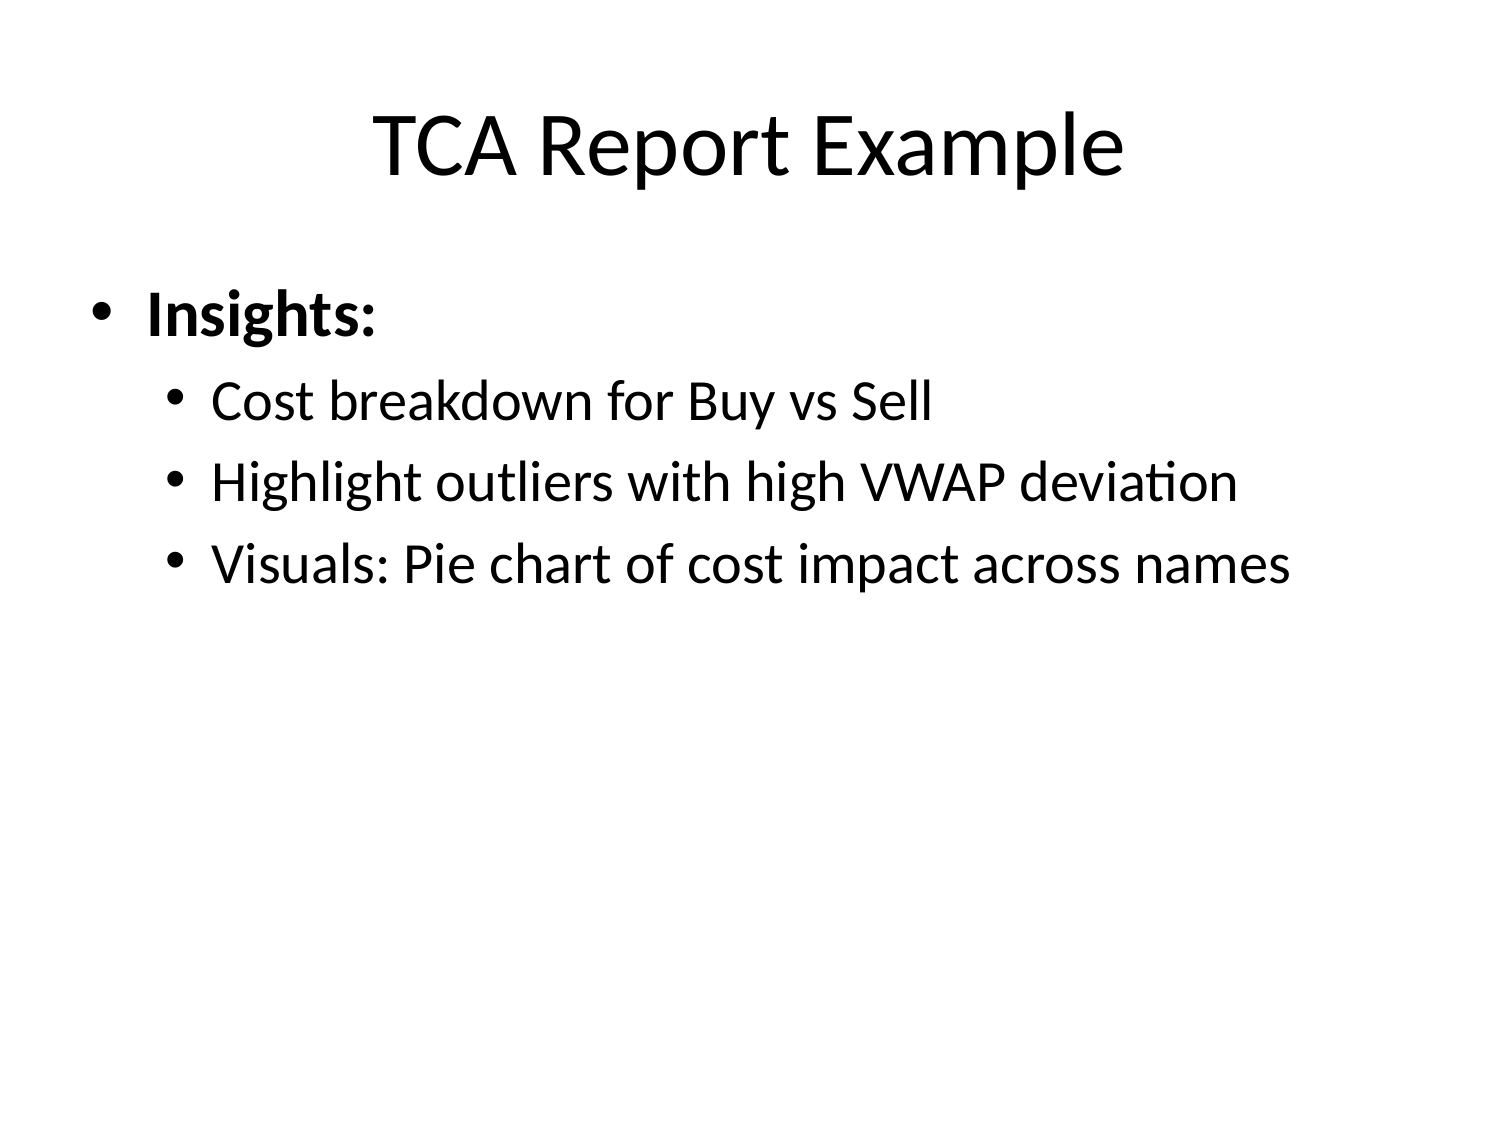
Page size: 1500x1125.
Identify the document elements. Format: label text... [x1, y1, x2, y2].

title TCA Report Example [75, 45, 1425, 233]
list Insights: Cost breakdown for Buy vs Sell Highlight outliers with high VWAP deviation Visuals: Pie chart of cost impact across names [75, 262, 1425, 1005]
